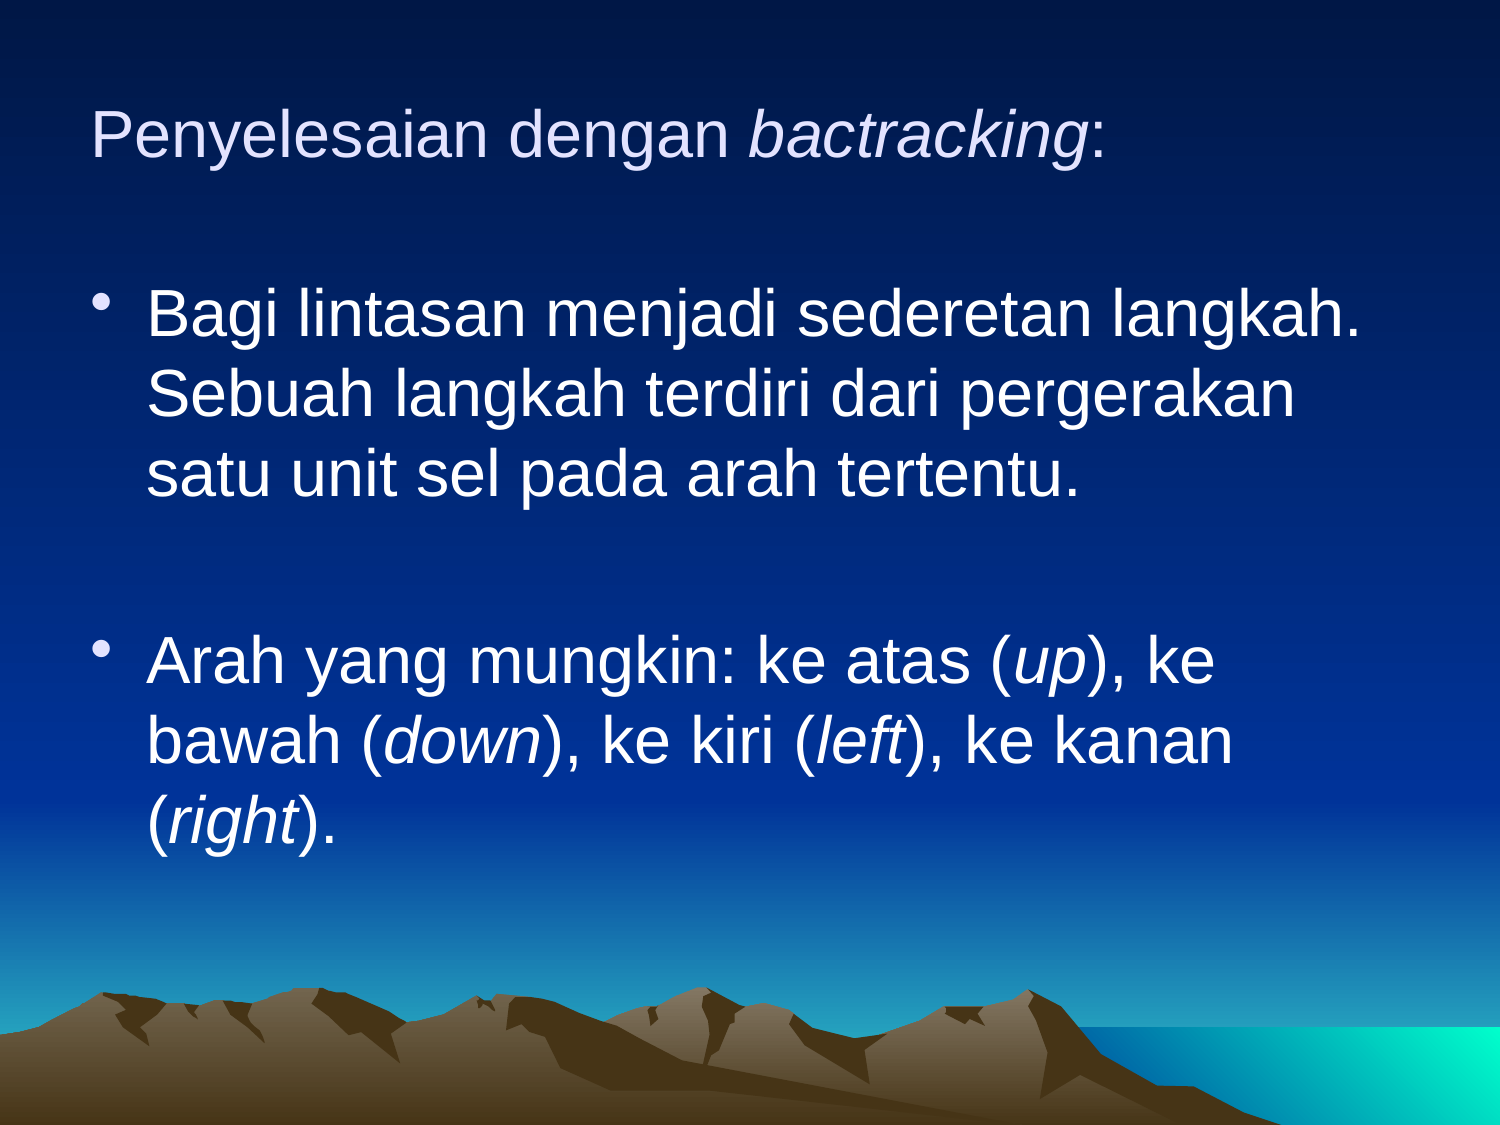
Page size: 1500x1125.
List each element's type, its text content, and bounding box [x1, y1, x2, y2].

list Bagi lintasan menjadi sederetan langkah. Sebuah langkah terdiri dari pergerakan satu unit sel pada arah tertentu. Arah yang mungkin: ke atas (up), ke bawah (down), ke kiri (left), ke kanan (right). [75, 262, 1425, 1000]
title Penyelesaian dengan bactracking: [74, 37, 1426, 226]
